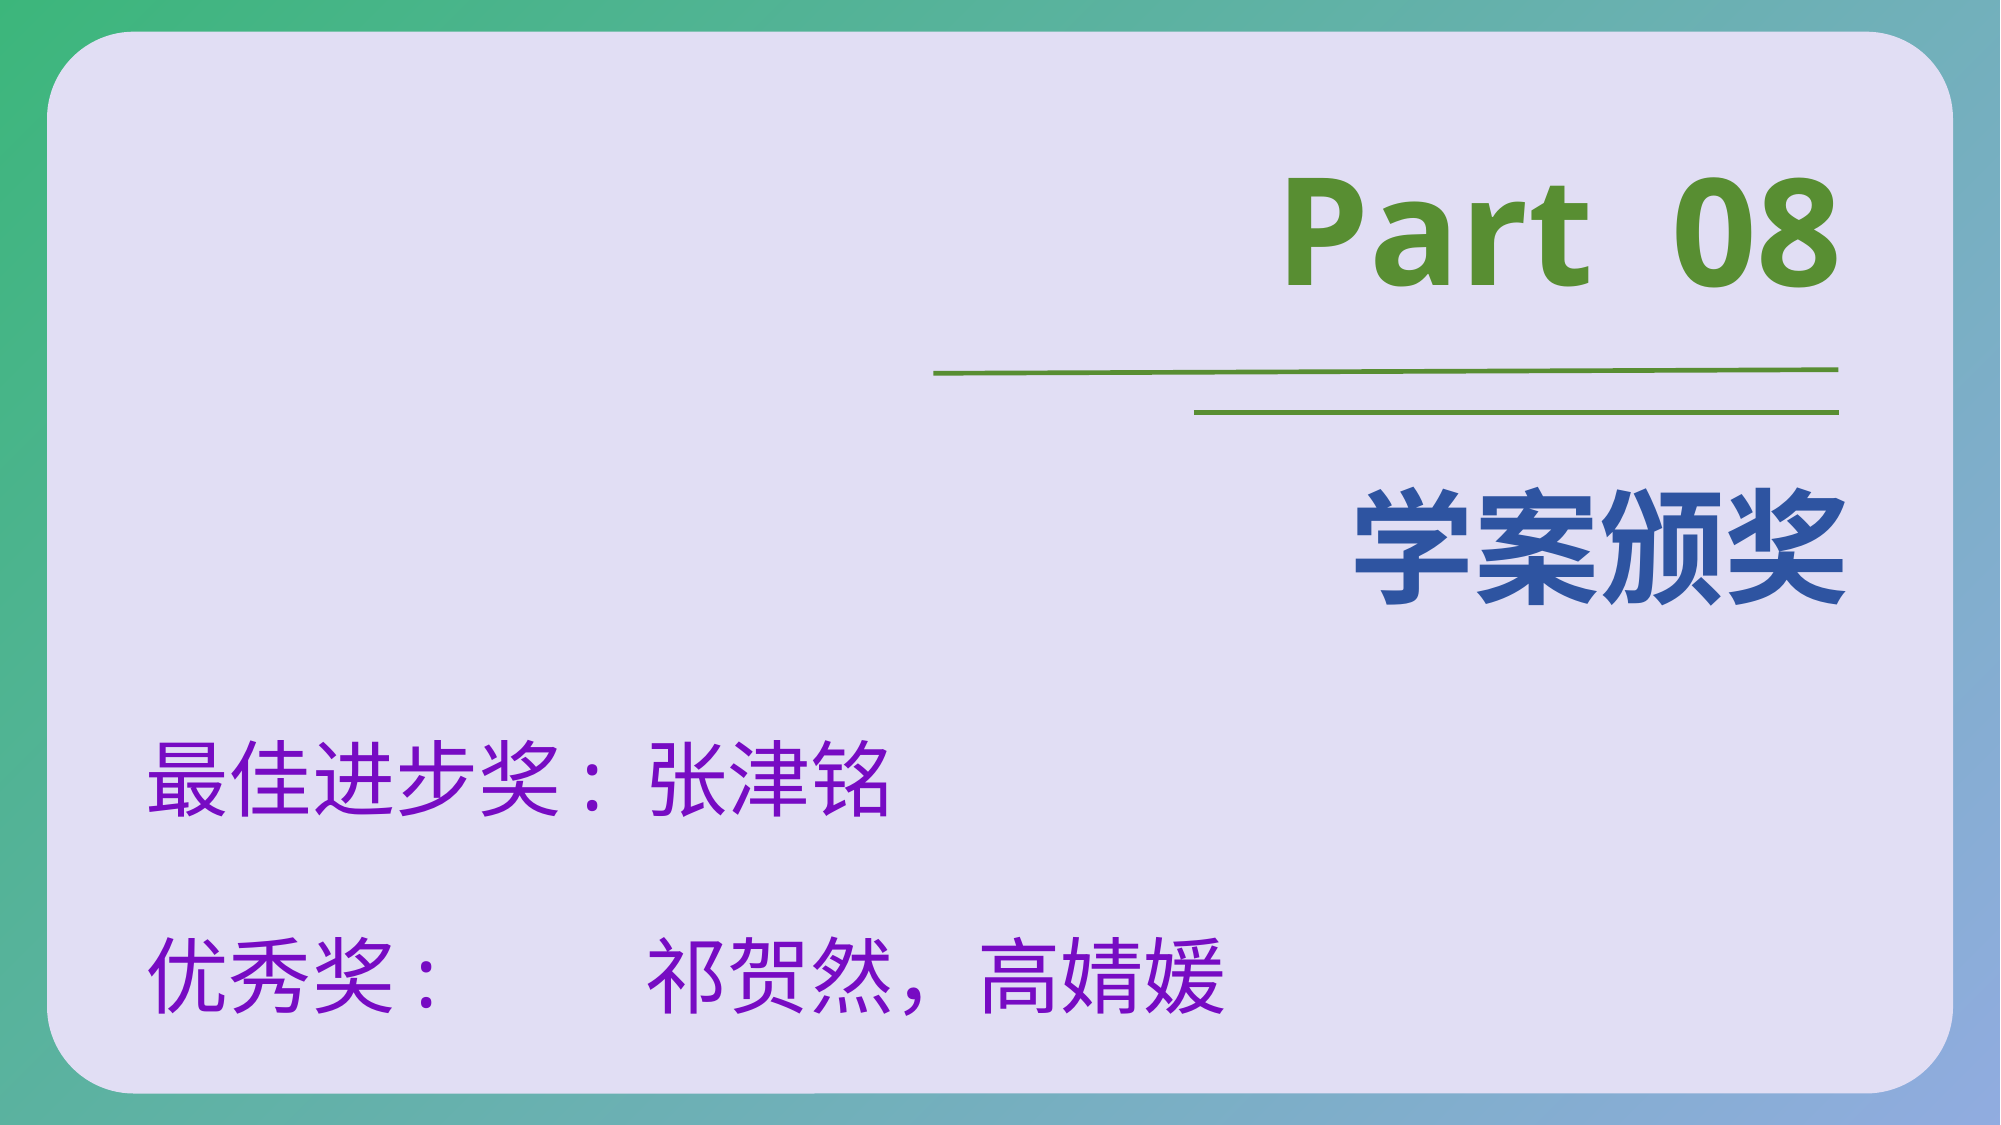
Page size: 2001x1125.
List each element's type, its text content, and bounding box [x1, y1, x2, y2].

text_box 08 [1656, 128, 2000, 324]
text_box Part [1260, 128, 1656, 323]
text_box 张津铭 [629, 719, 1094, 834]
text_box 最佳进步奖: [130, 719, 595, 834]
text_box 学案颁奖 [1334, 461, 2000, 627]
text_box 优秀奖: [130, 916, 595, 1032]
text_box [45, 30, 1955, 1095]
text_box 祁贺然，高婧媛 [629, 916, 1261, 1032]
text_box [932, 369, 1839, 374]
